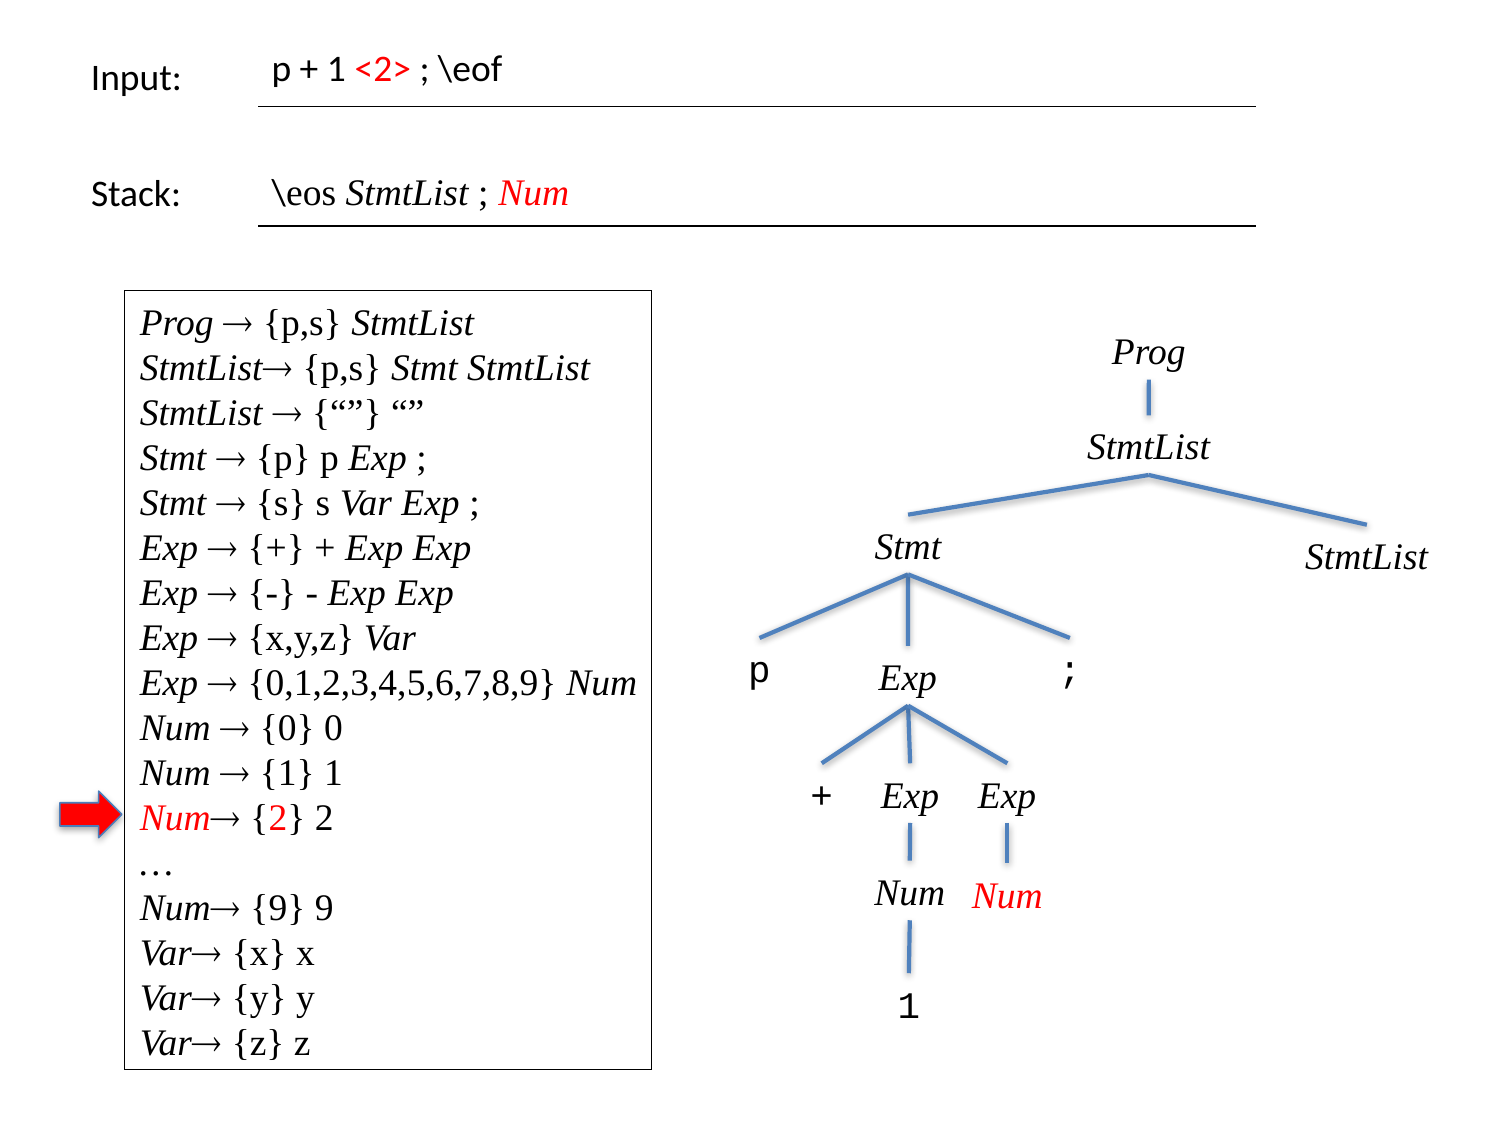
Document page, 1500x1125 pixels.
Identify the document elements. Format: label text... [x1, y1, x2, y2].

text_box StmtList [1072, 415, 1226, 474]
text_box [821, 706, 903, 764]
text_box Input: [76, 45, 197, 106]
text_box Stack: [76, 161, 197, 222]
text_box 1 [882, 973, 935, 1033]
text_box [759, 574, 906, 639]
text_box Num [859, 860, 961, 921]
text_box + [795, 763, 848, 823]
text_box ; [1043, 637, 1097, 698]
text_box StmtList [1290, 524, 1444, 585]
text_box [59, 790, 123, 839]
text_box Prog  {p,s} StmtList StmtList {p,s} Stmt StmtList StmtList  {“”} “” Stmt  {p} p Exp ; Stmt  {s} s Var Exp ; Exp  {+} + Exp Exp Exp  {-} - Exp Exp Exp  {x,y,z} Var Exp  {0,1,2,3,4,5,6,7,8,9} Num Num  {0} 0 Num  {1} 1 Num {2} 2 … Num {9} 9 Var {x} x Var {y} y Var {z} z [124, 290, 652, 1070]
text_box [907, 574, 1071, 639]
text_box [1148, 475, 1368, 525]
text_box p [733, 637, 786, 698]
text_box Exp [866, 772, 955, 823]
text_box Num [957, 863, 1058, 923]
text_box Exp [963, 763, 1052, 823]
text_box Stmt [859, 514, 957, 573]
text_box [907, 706, 1008, 764]
table_header \eos StmtList ; Num [258, 166, 1256, 225]
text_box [907, 475, 1147, 515]
text_box Exp [863, 647, 953, 704]
text_box Prog [1097, 319, 1201, 380]
table_header p + 1 <2> ; \eof [258, 47, 1256, 106]
